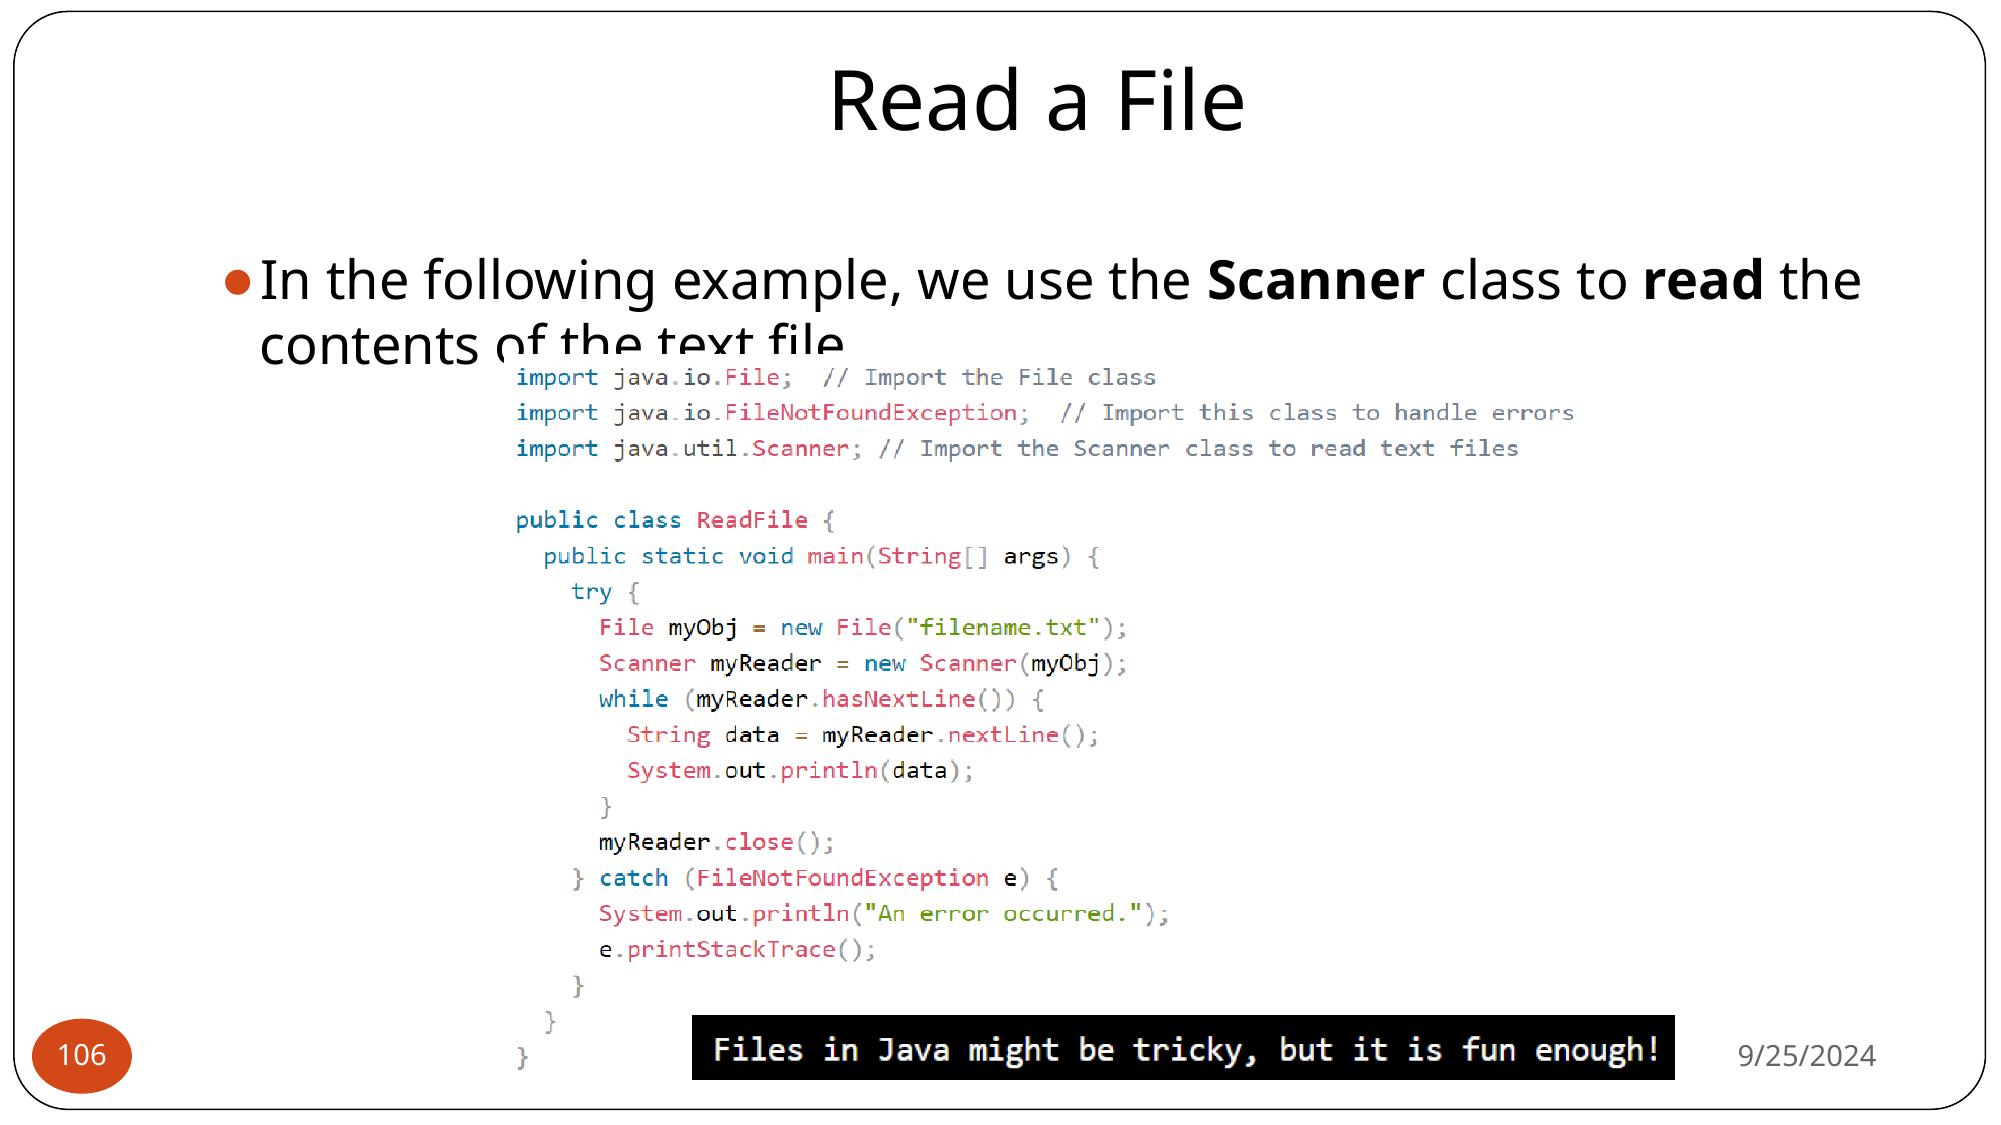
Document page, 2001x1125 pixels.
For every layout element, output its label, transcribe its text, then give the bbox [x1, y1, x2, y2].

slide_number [1350, 1015, 1892, 1094]
slide_number ‹#› [31, 1018, 132, 1094]
title Read a File [399, 45, 1675, 163]
list In the following example, we use the Scanner class to read the contents of the text file. [200, 237, 1900, 379]
picture [504, 354, 1676, 1081]
